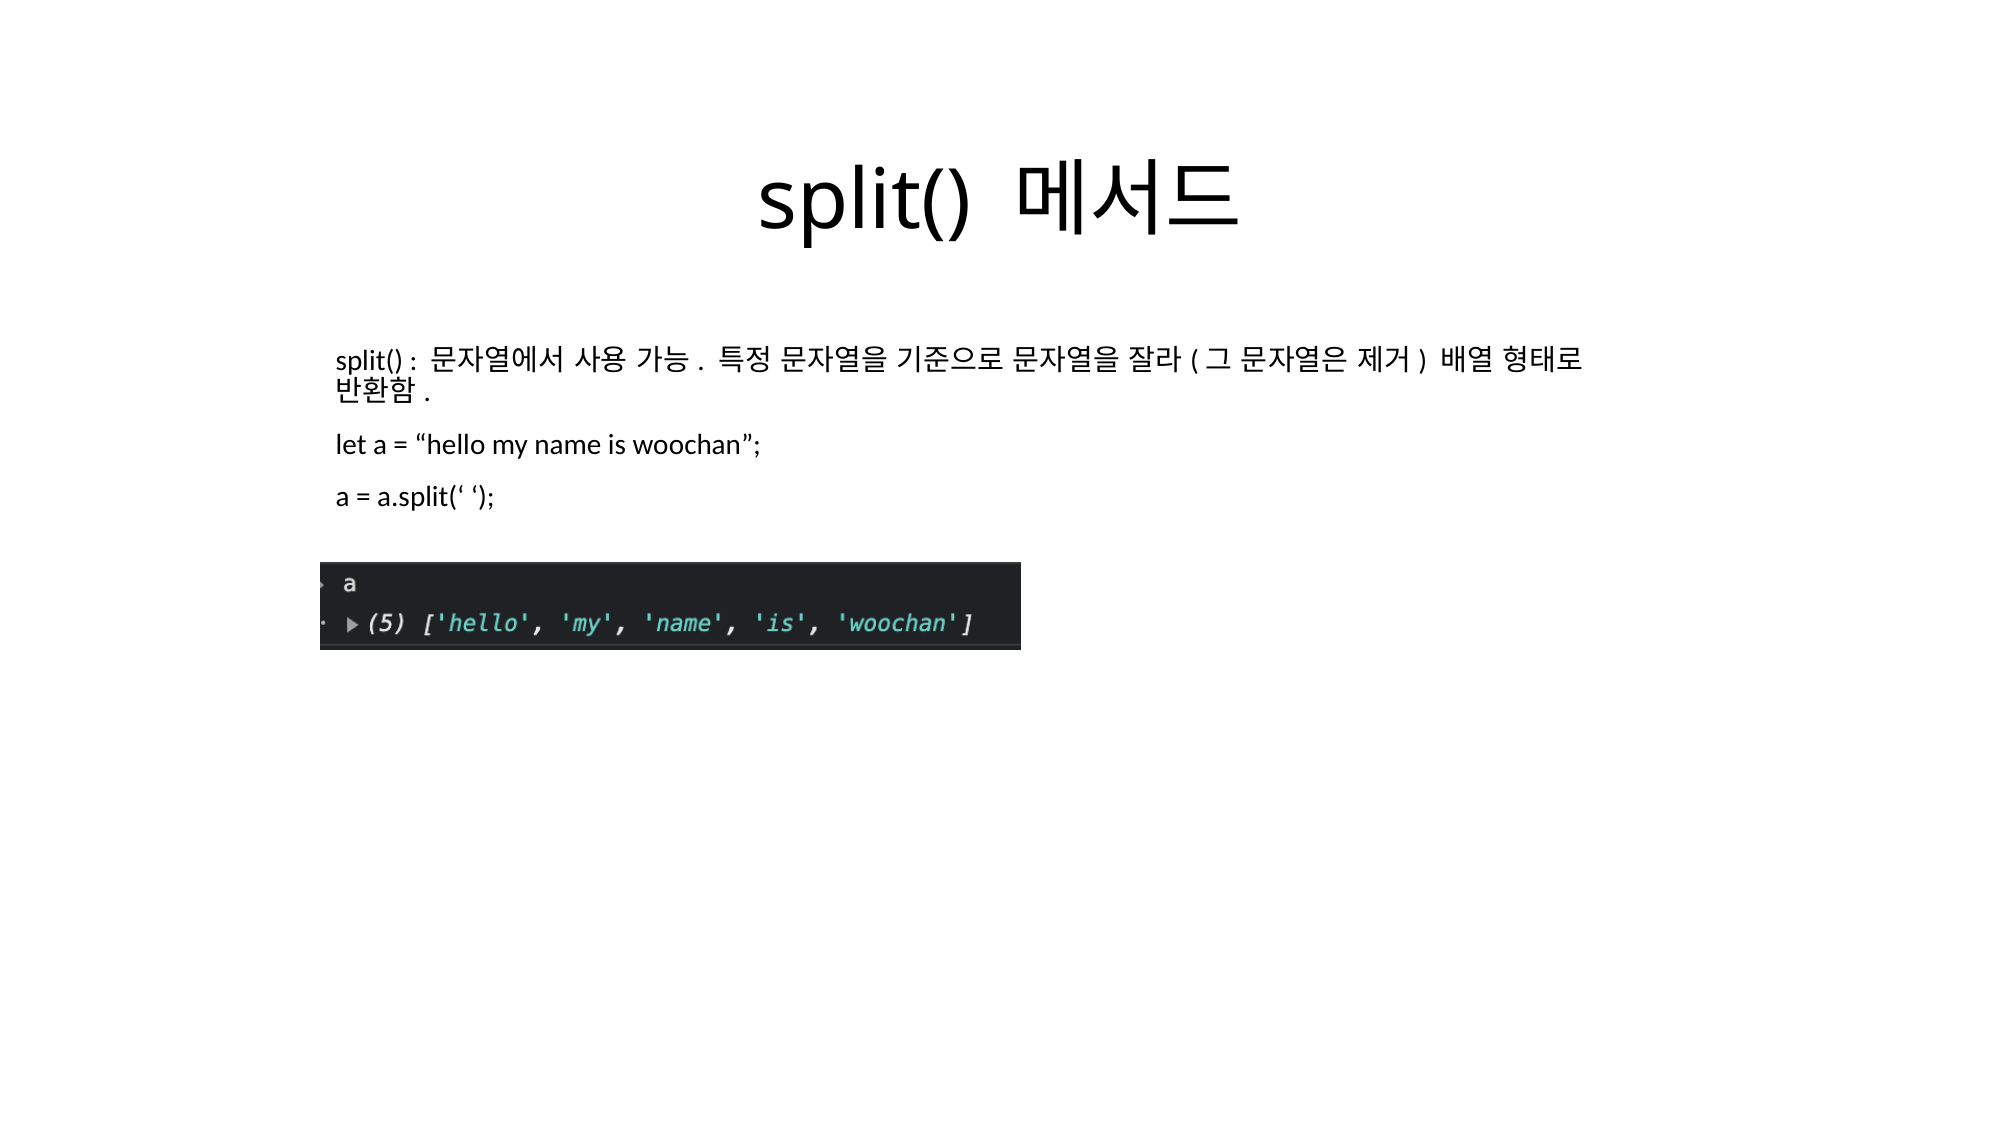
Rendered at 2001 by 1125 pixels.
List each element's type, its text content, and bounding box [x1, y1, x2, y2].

title split() 메서드 [249, 96, 1750, 254]
subtitle split() : 문자열에서 사용 가능. 특정 문자열을 기준으로 문자열을 잘라(그 문자열은 제거) 배열 형태로 반환함. let a = “hello my name is woochan”; a = a.split(‘ ‘); [320, 337, 1680, 1058]
picture [320, 562, 1021, 650]
